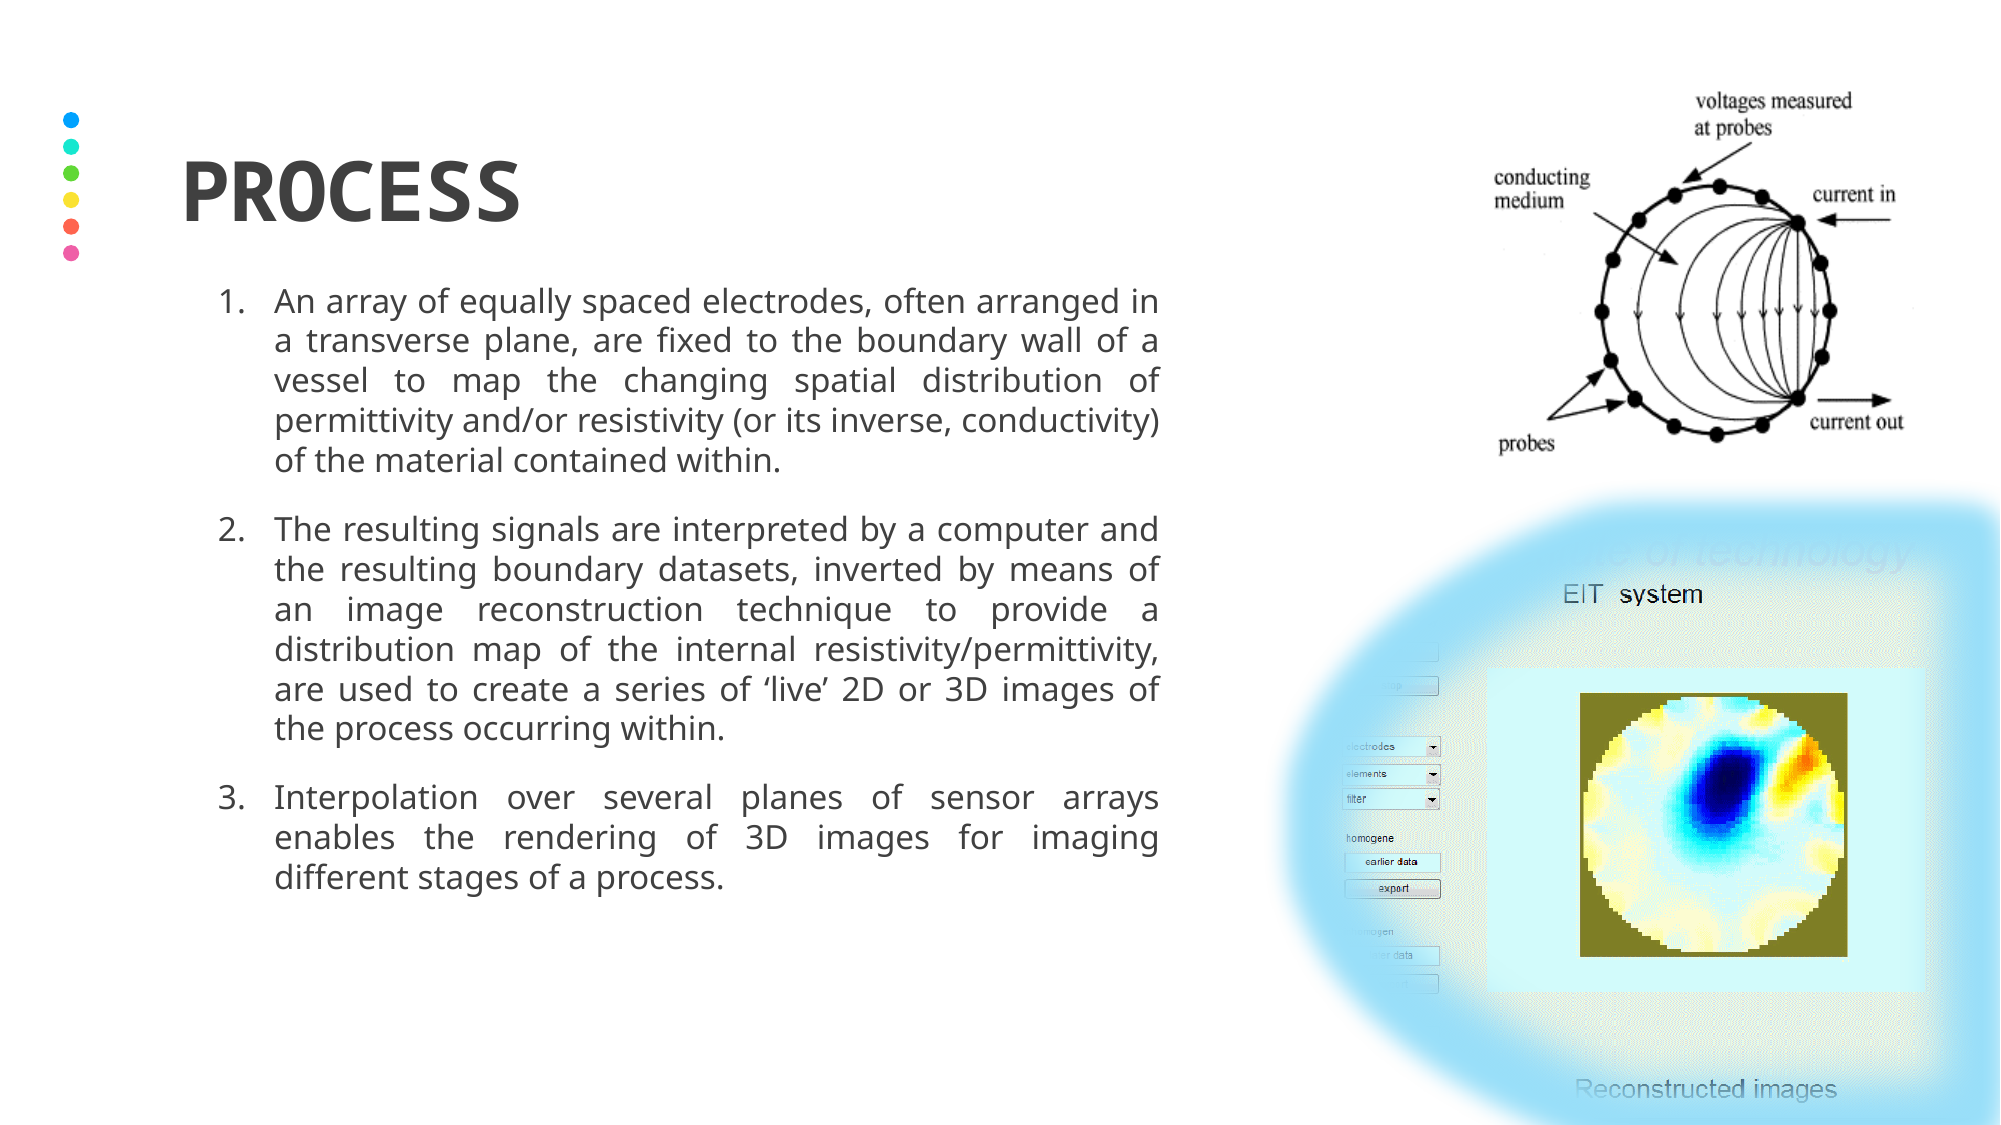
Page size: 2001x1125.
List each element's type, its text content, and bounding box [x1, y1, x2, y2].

title PROCESS [180, 82, 1124, 308]
picture [1301, 523, 1985, 1125]
picture [1486, 81, 1915, 463]
list An array of equally spaced electrodes, often arranged in a transverse plane, are fixed to the boundary wall of a vessel to map the changing spatial distribution of permittivity and/or resistivity (or its inverse, conductivity) of the material contained within. The resulting signals are interpreted by a computer and the resulting boundary datasets, inverted by means of an image reconstruction technique to provide a distribution map of the internal resistivity/permittivity, are used to create a series of ‘live’ 2D or 3D images of the process occurring within. Interpolation over several planes of sensor arrays enables the rendering of 3D images for imaging different stages of a process. [217, 272, 1162, 1071]
